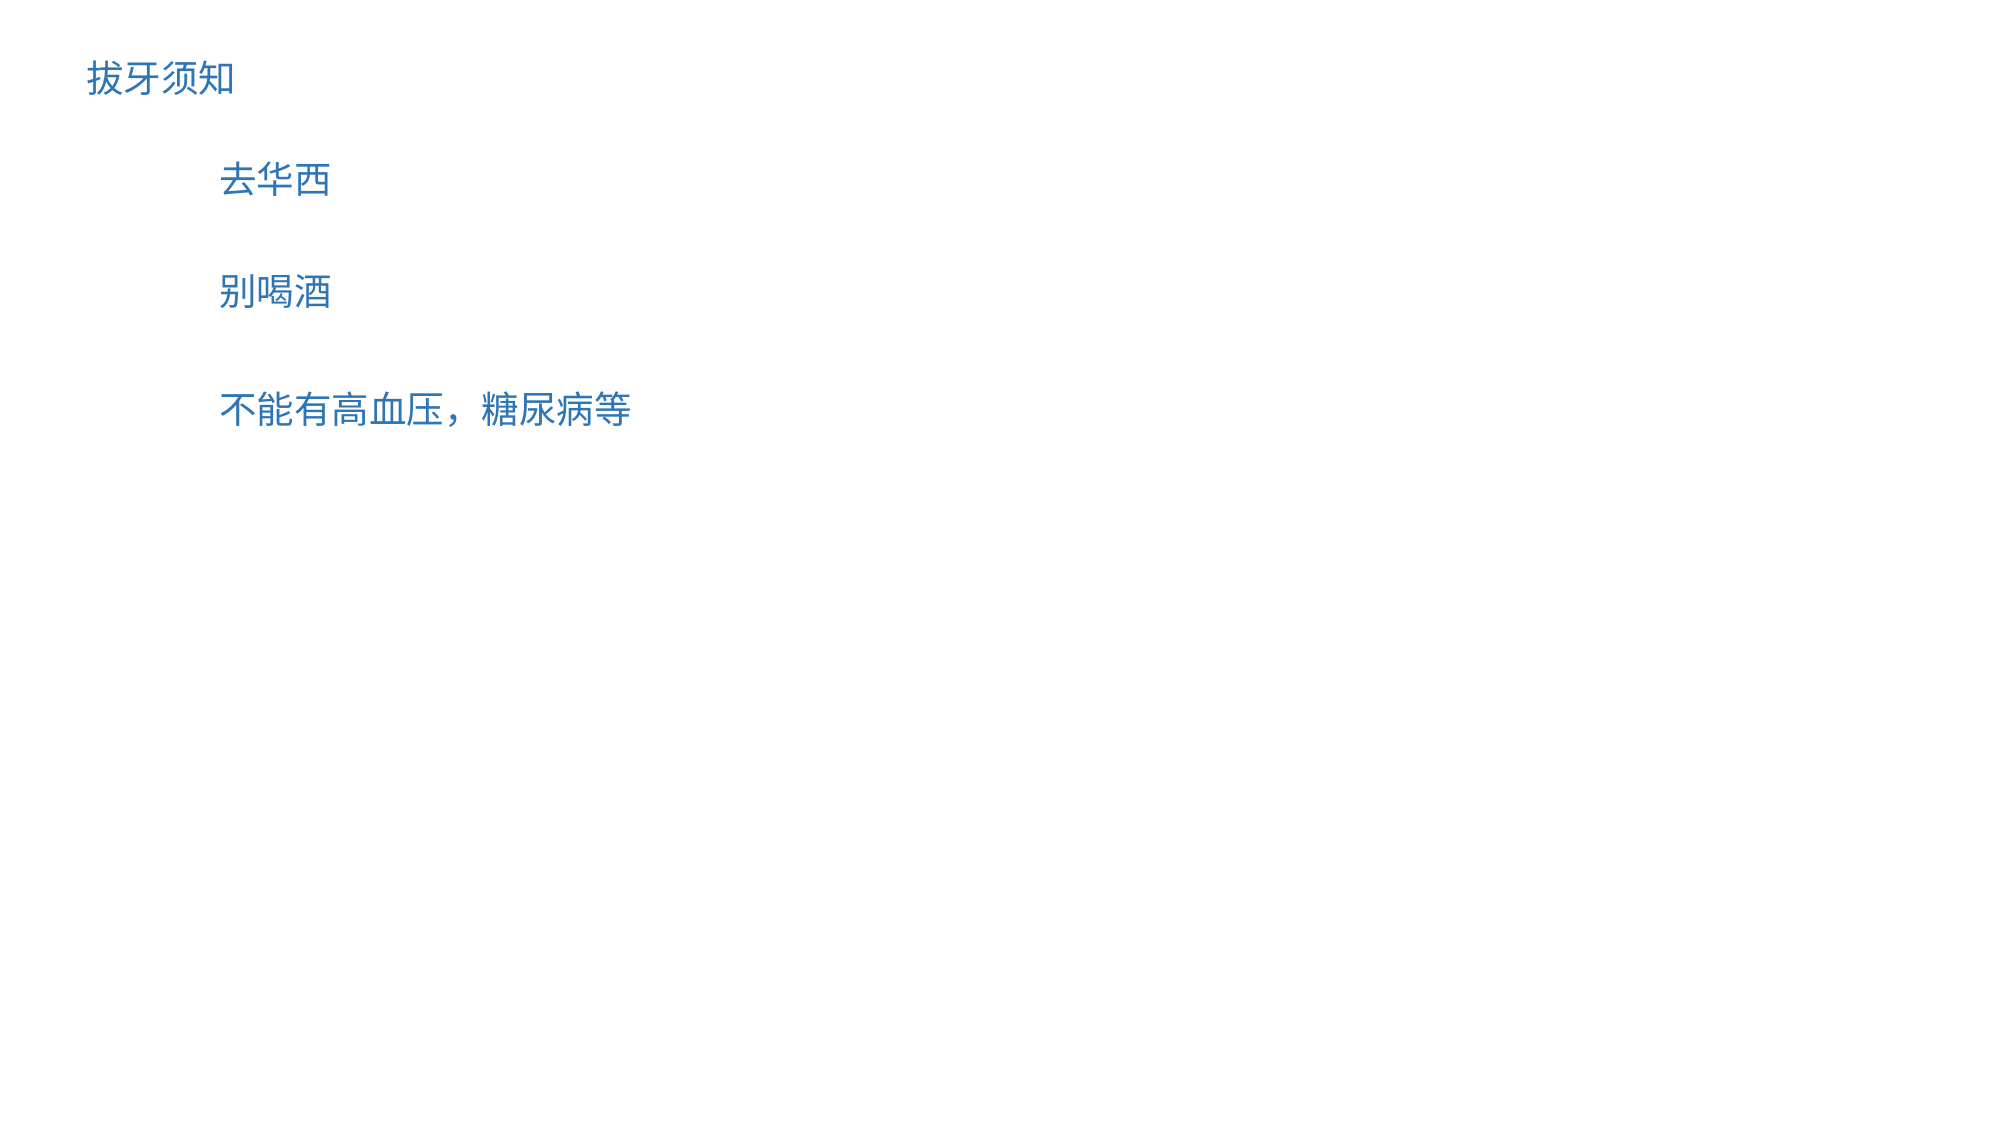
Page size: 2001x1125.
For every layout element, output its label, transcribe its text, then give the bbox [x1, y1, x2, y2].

text_box 去华西 [204, 149, 765, 209]
text_box 不能有高血压，糖尿病等 [204, 379, 679, 439]
text_box 别喝酒 [204, 260, 498, 320]
text_box 拔牙须知 [71, 47, 440, 108]
